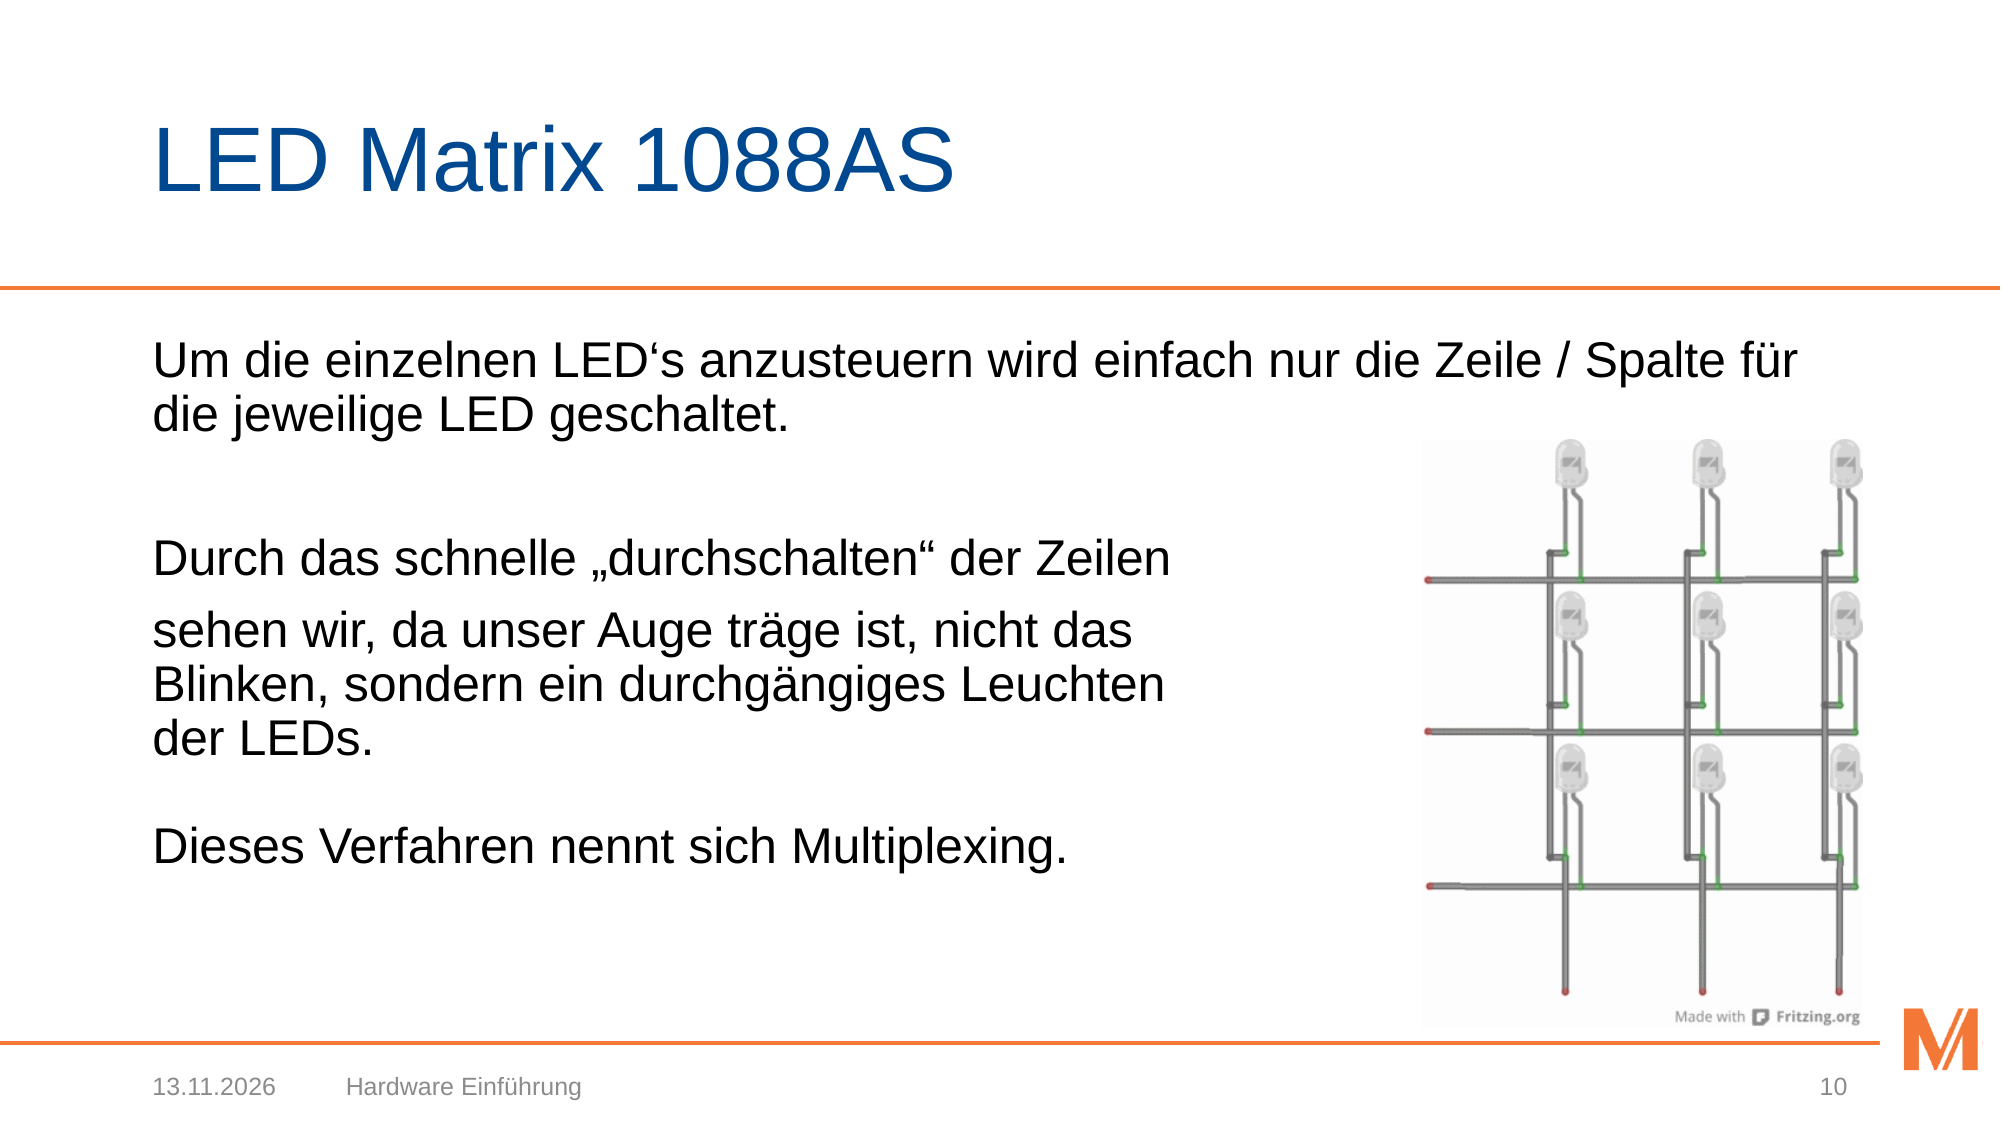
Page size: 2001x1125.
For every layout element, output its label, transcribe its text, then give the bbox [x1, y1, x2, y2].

footer Hardware Einführung [330, 1055, 1721, 1116]
slide_number 10 [1743, 1055, 1863, 1116]
picture [1879, 989, 1982, 1097]
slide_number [137, 1055, 313, 1116]
title LED Matrix 1088AS [137, 59, 1863, 264]
picture [1421, 439, 1863, 1028]
list Um die einzelnen LED‘s anzusteuern wird einfach nur die Zeile / Spalte für die jeweilige LED geschaltet. Durch das schnelle „durchschalten“ der Zeilen sehen wir, da unser Auge träge ist, nicht das Blinken, sondern ein durchgängiges Leuchten der LEDs. Dieses Verfahren nennt sich Multiplexing. [137, 327, 1863, 1028]
